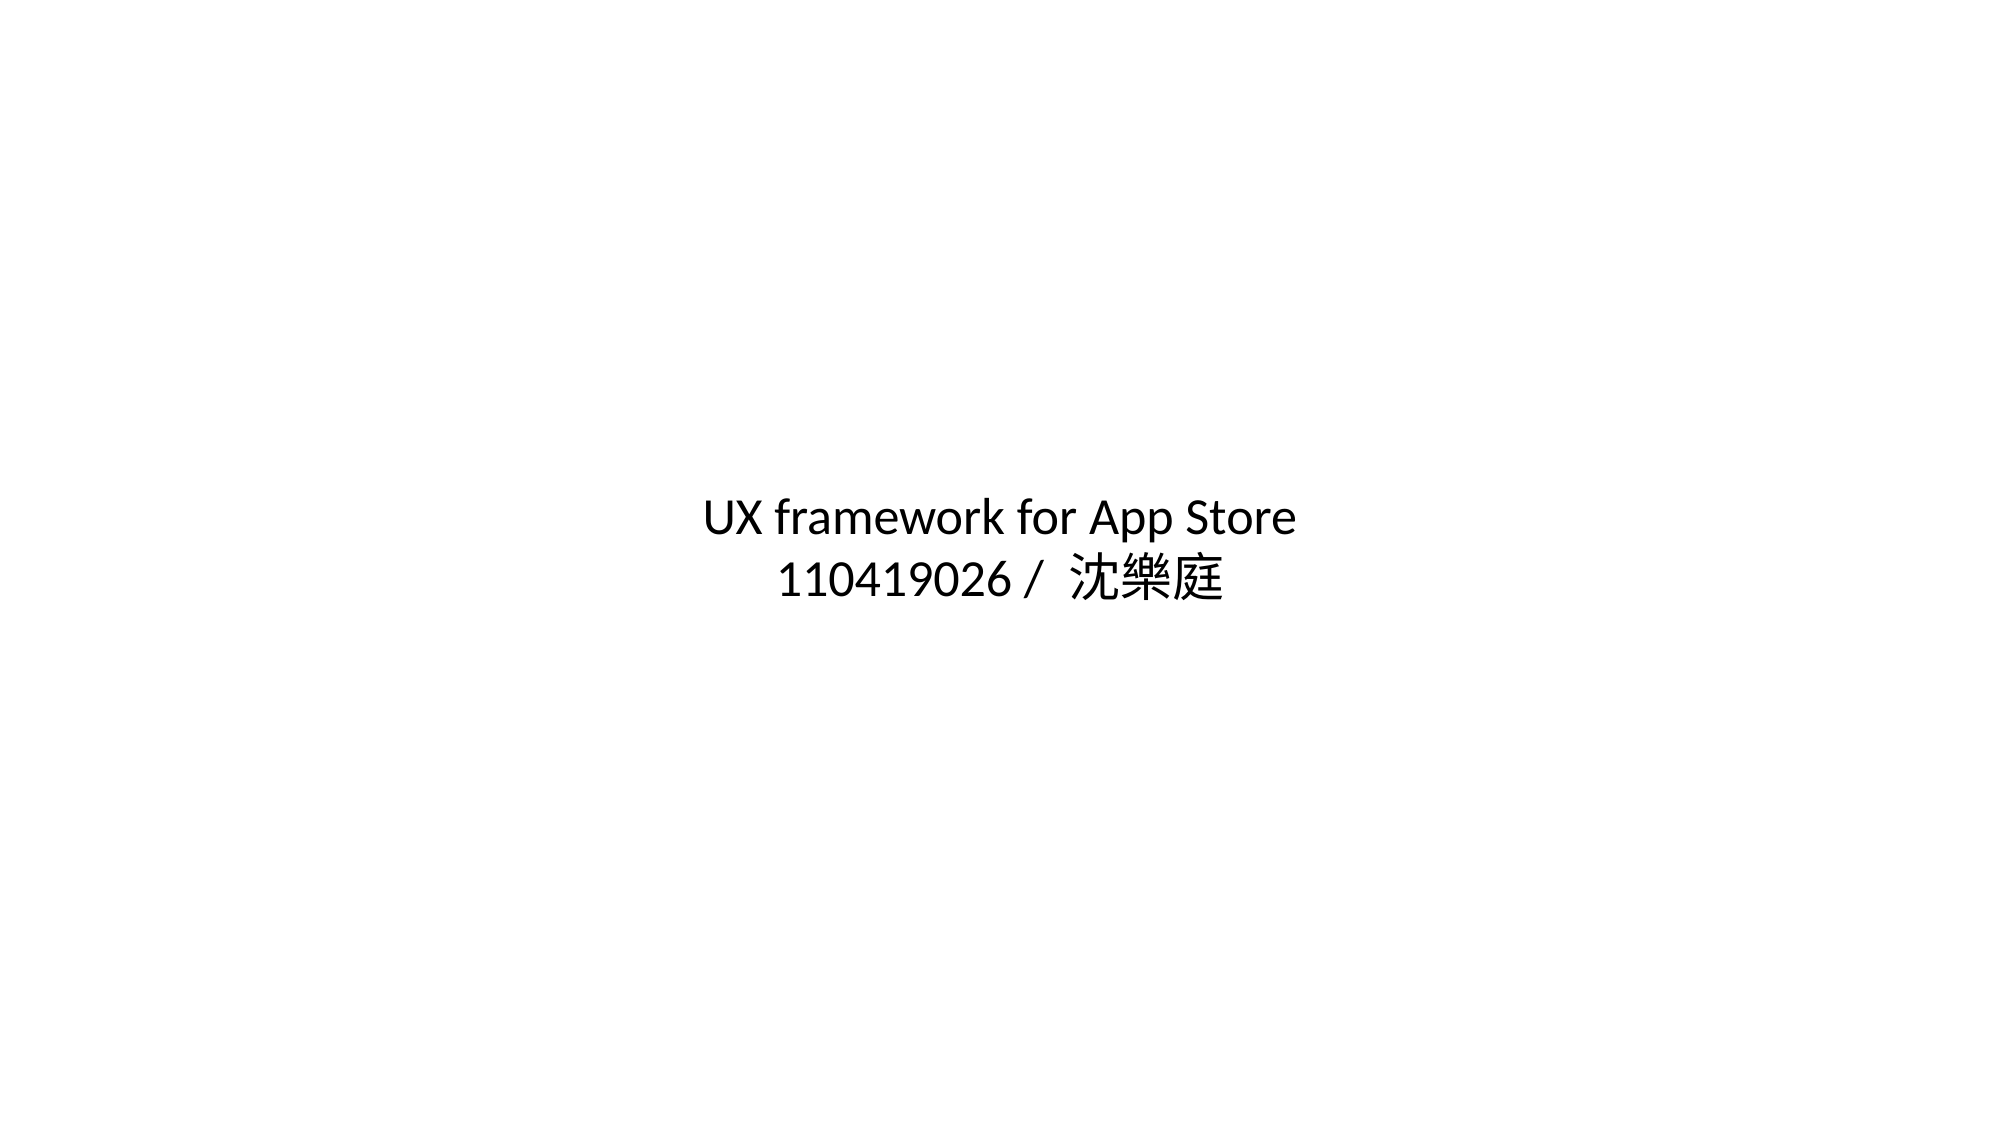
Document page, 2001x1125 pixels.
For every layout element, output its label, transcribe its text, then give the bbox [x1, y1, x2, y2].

text_box UX framework for App Store 110419026 / 沈樂庭 [687, 474, 1313, 615]
